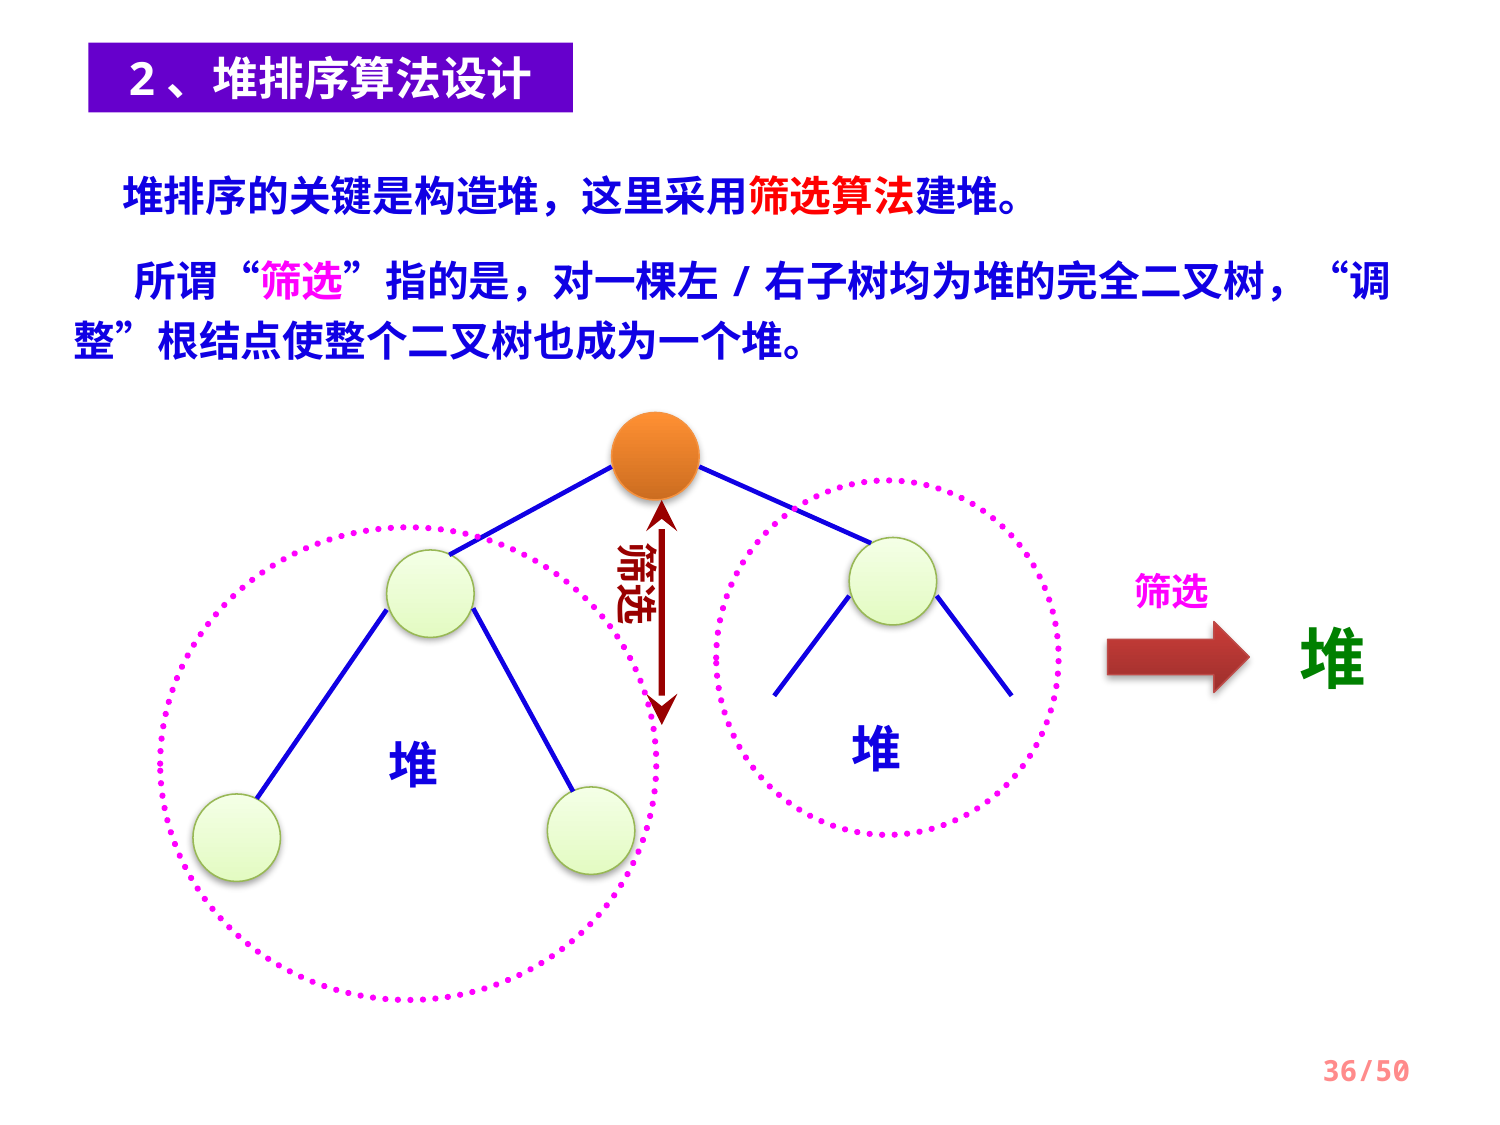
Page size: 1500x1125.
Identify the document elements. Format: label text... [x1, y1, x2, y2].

text_box [160, 527, 657, 1000]
text_box 2、堆排序算法设计 [88, 42, 573, 113]
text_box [589, 499, 671, 726]
text_box [716, 480, 1059, 835]
slide_number 36/50 [1074, 1042, 1425, 1103]
text_box [610, 411, 700, 499]
text_box 堆排序的关键是构造堆，这里采用筛选算法建堆。 所谓“筛选”指的是，对一棵左/右子树均为堆的完全二叉树，“调整”根结点使整个二叉树也成为一个堆。 [59, 152, 1418, 373]
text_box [1101, 560, 1427, 705]
